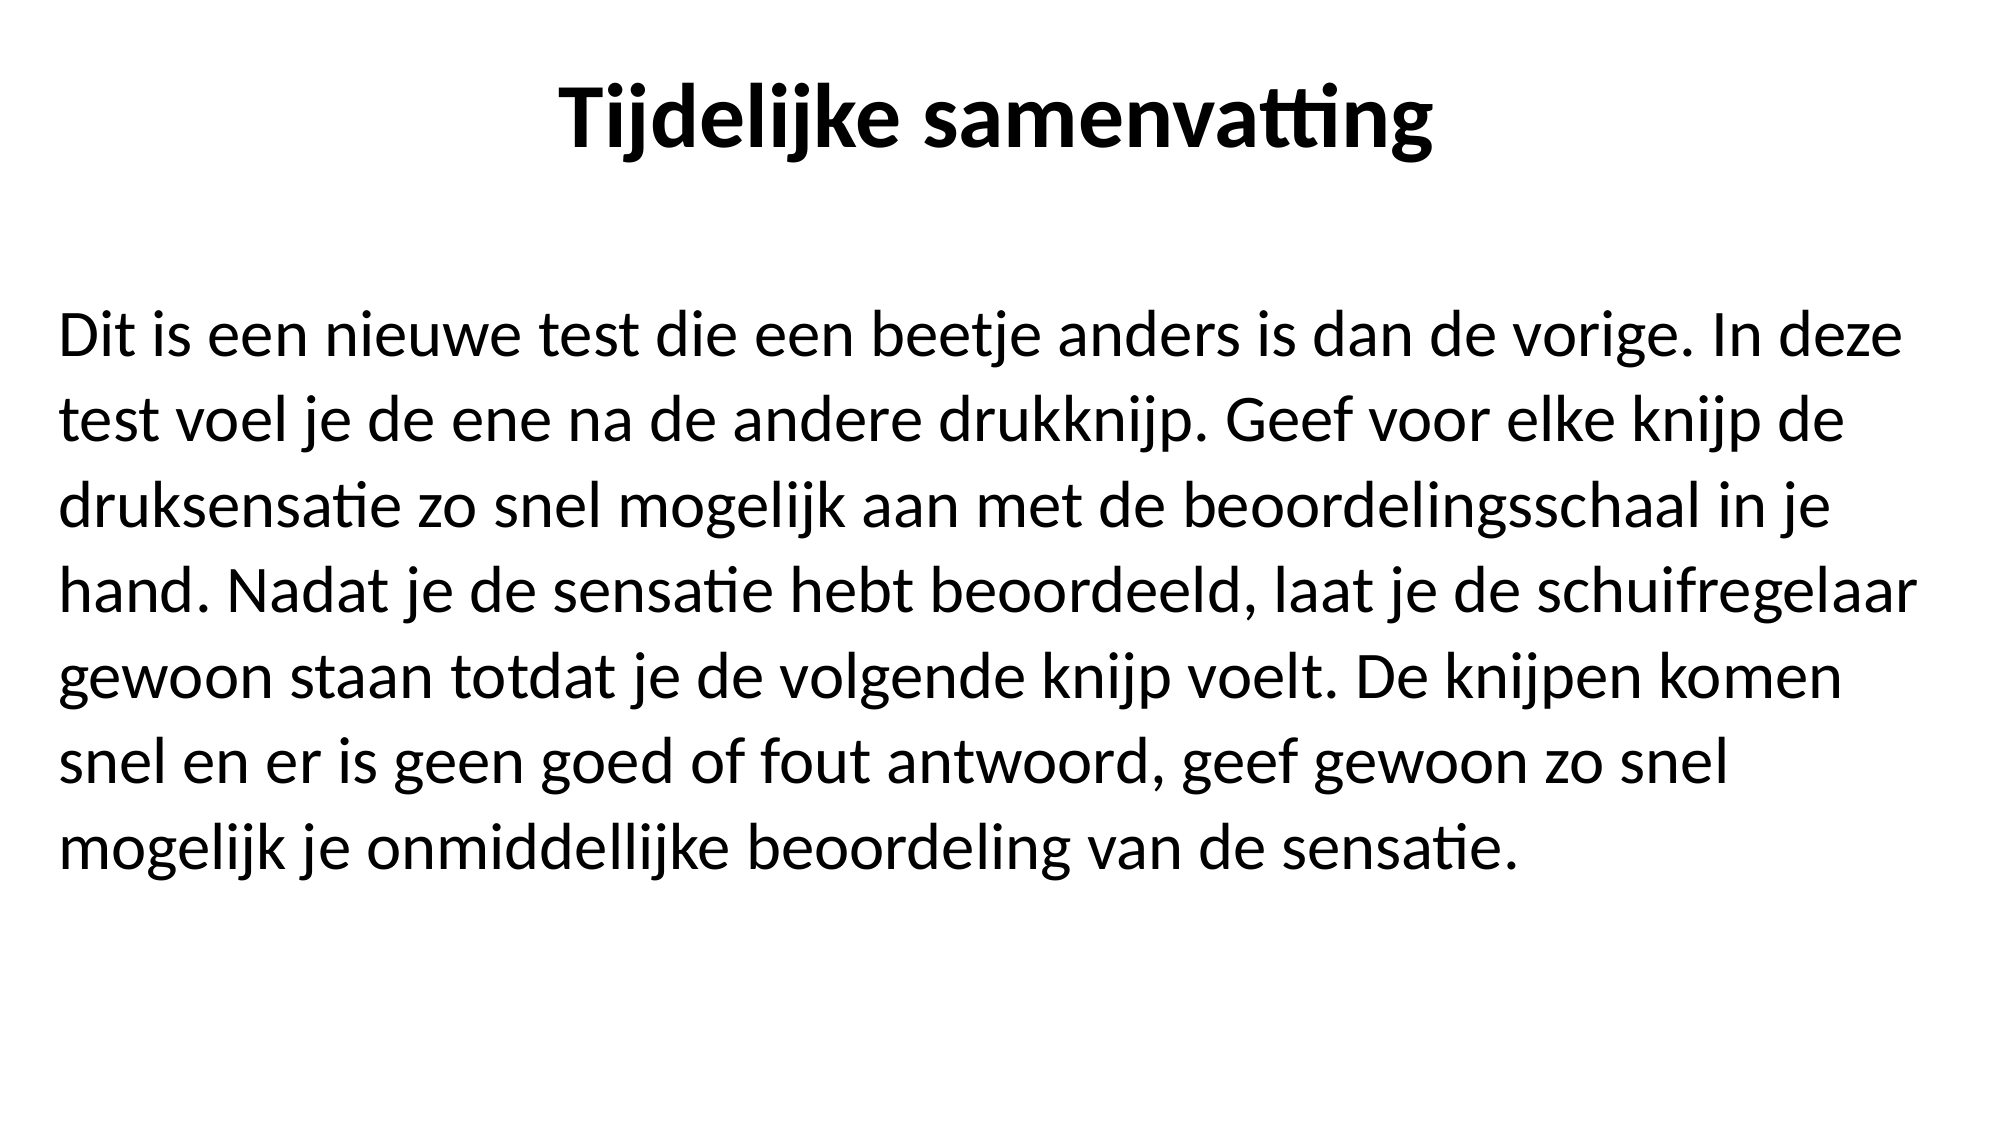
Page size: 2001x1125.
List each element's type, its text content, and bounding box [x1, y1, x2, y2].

text_box Tijdelijke samenvatting Dit is een nieuwe test die een beetje anders is dan de vorige. In deze test voel je de ene na de andere drukknijp. Geef voor elke knijp de druksensatie zo snel mogelijk aan met de beoordelingsschaal in je hand. Nadat je de sensatie hebt beoordeeld, laat je de schuifregelaar gewoon staan ​​totdat je de volgende knijp voelt. De knijpen komen snel en er is geen goed of fout antwoord, geef gewoon zo snel mogelijk je onmiddellijke beoordeling van de sensatie. [43, 40, 1957, 891]
